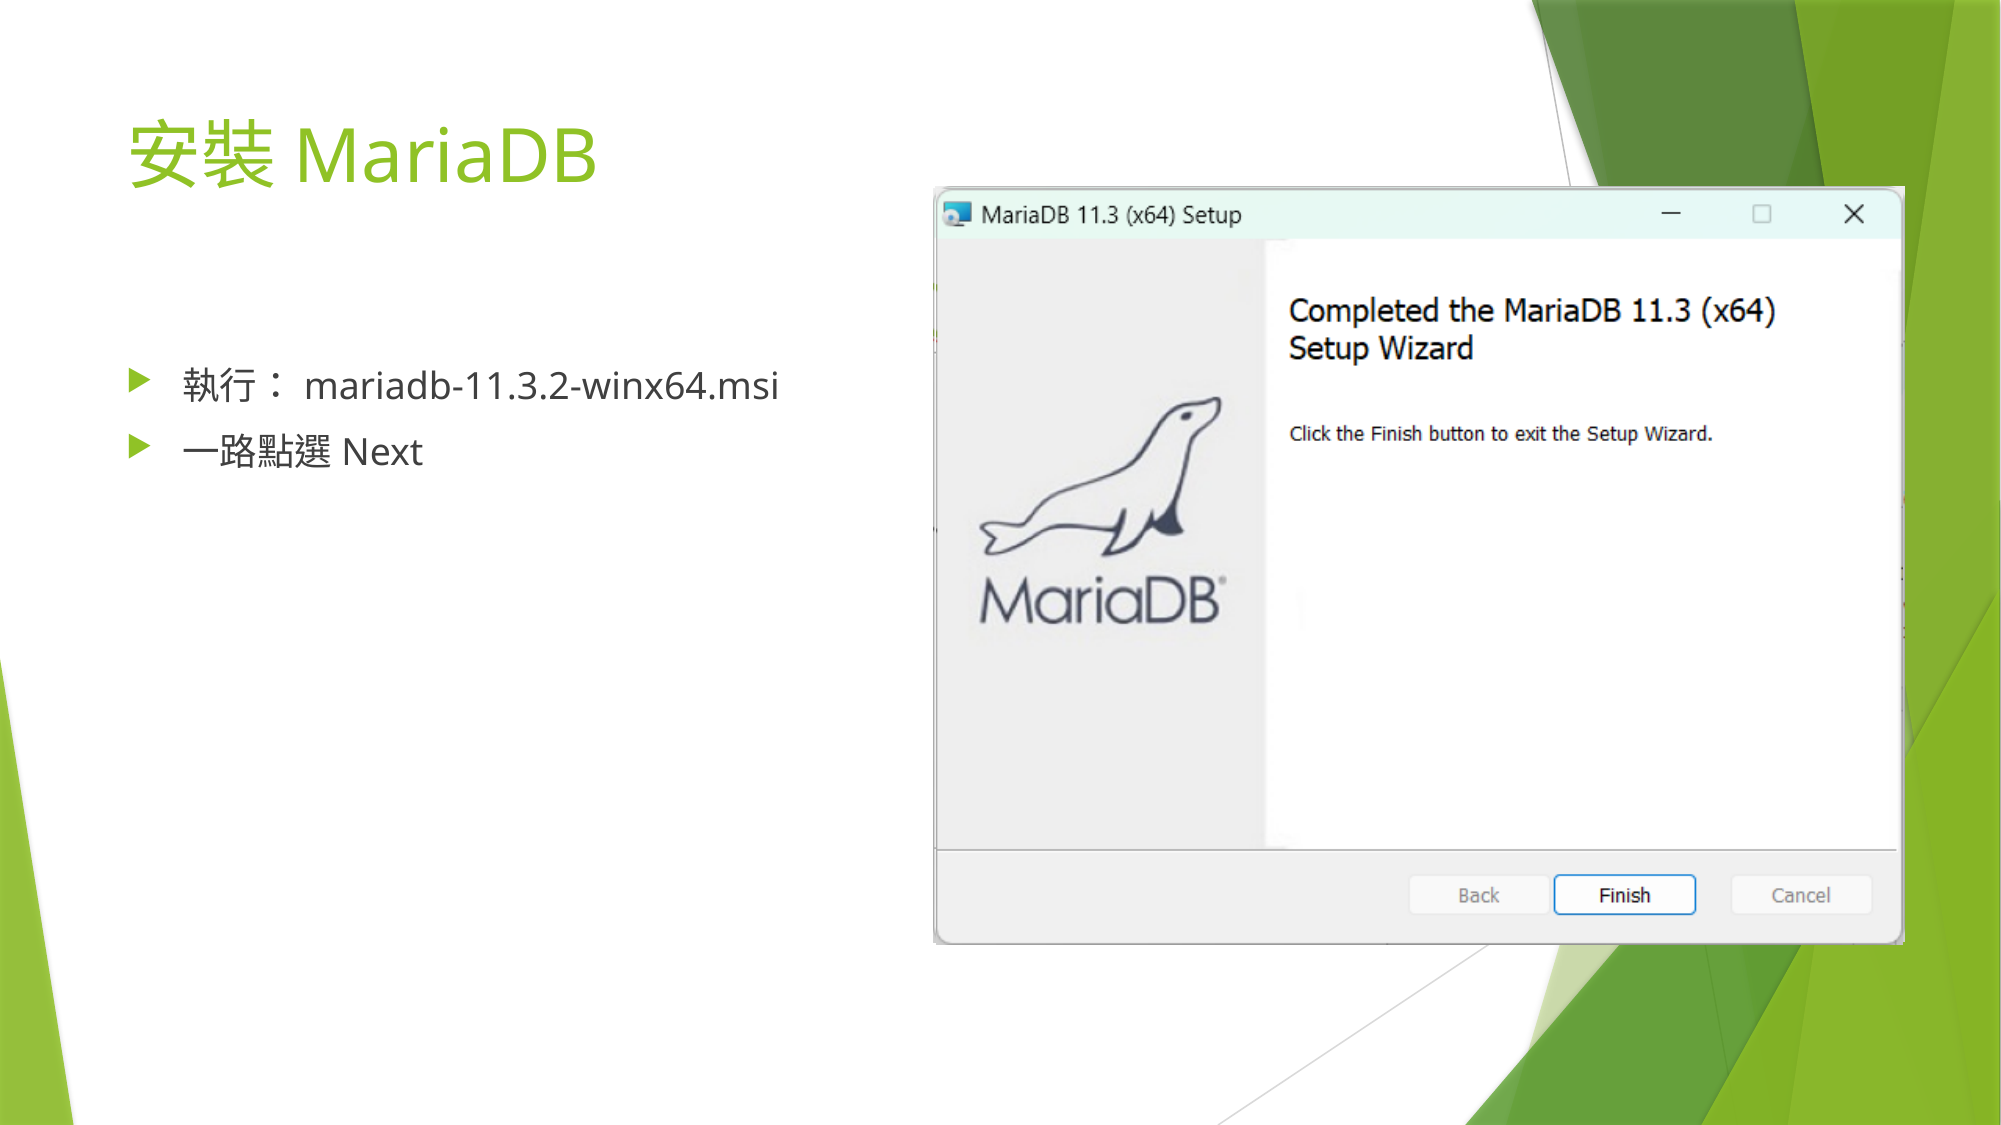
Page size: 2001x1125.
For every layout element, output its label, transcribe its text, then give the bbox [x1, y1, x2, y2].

picture [932, 186, 1905, 945]
title 安裝MariaDB [111, 99, 1522, 317]
list 執行：mariadb-11.3.2-winx64.msi 一路點選Next [111, 354, 1522, 992]
